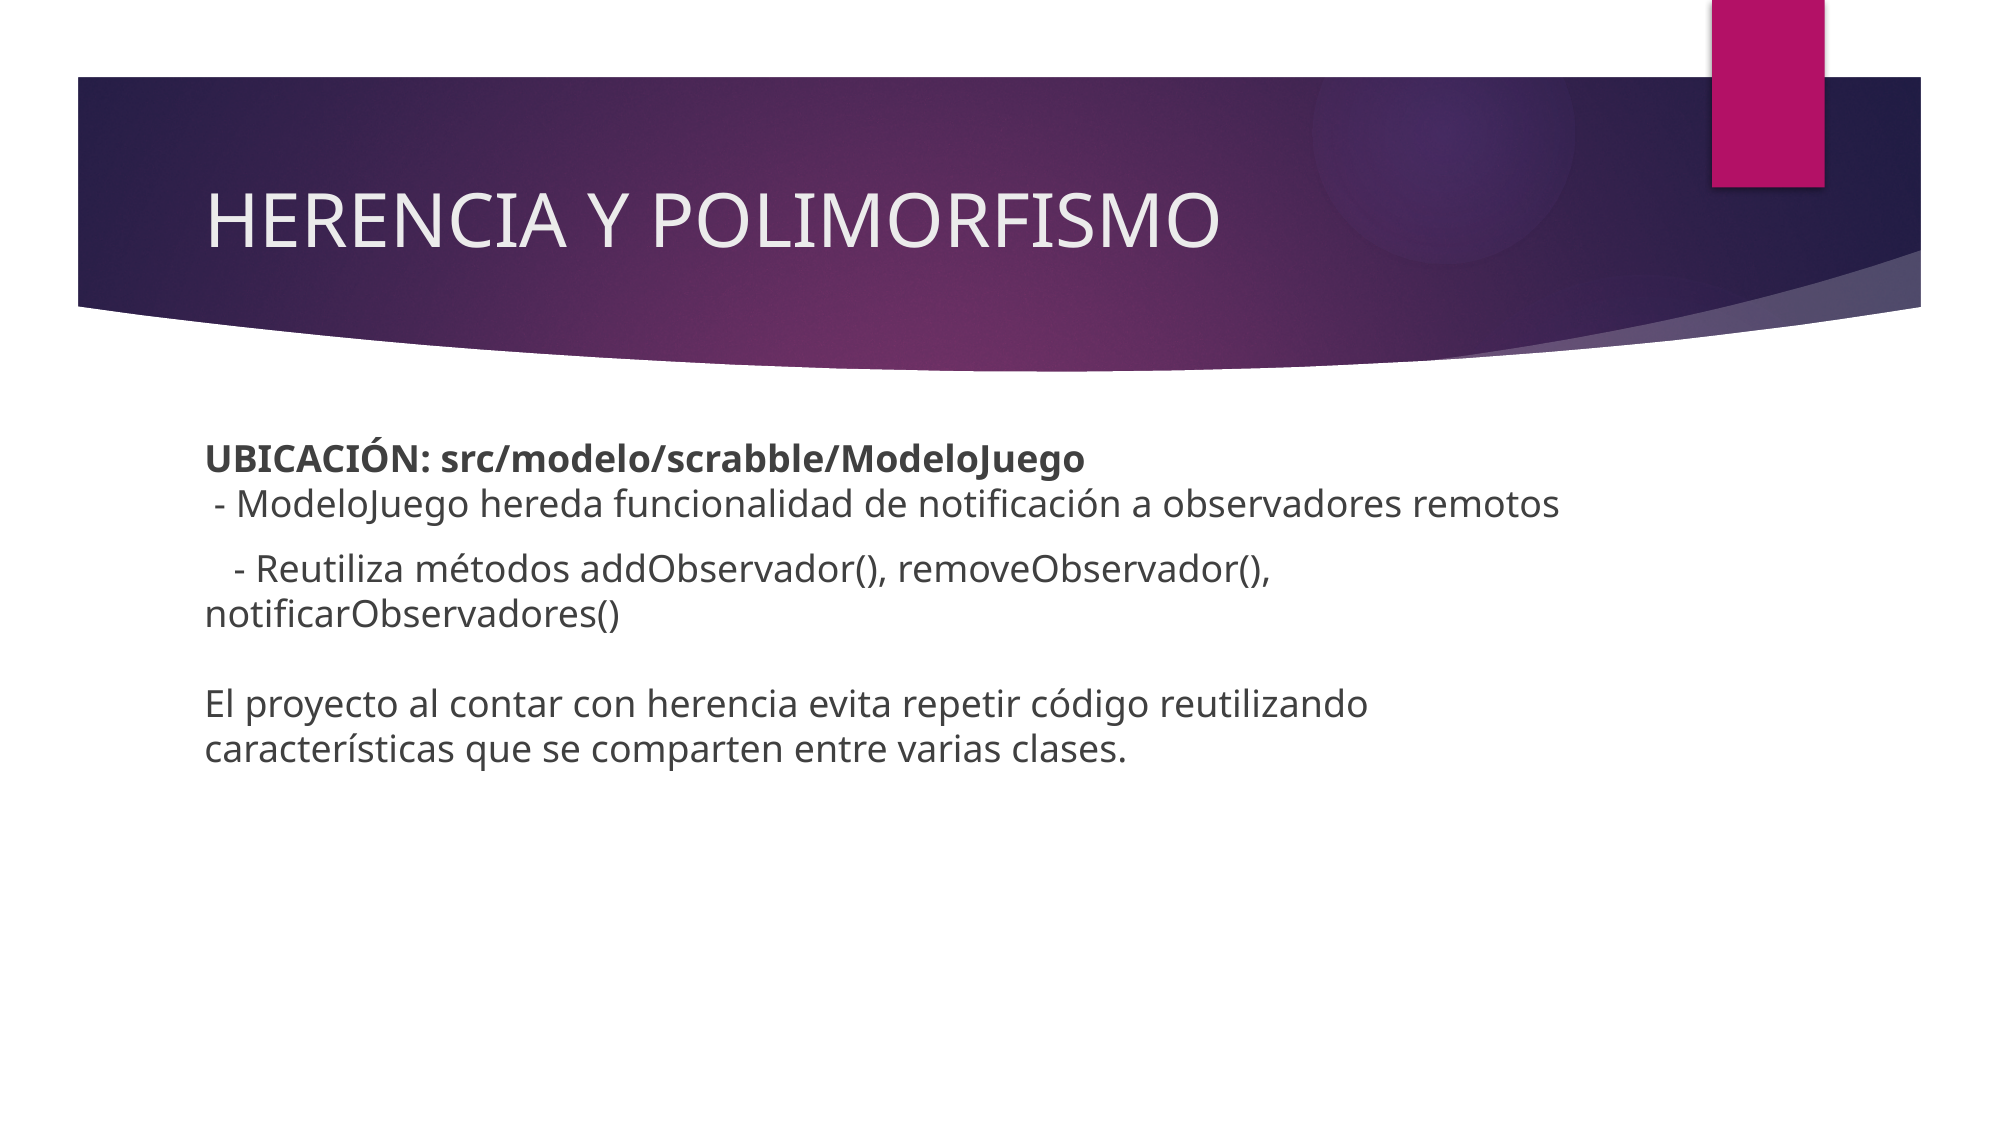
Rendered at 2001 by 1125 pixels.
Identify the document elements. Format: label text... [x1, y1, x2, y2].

list UBICACIÓN: src/modelo/scrabble/ModeloJuego - ModeloJuego hereda funcionalidad de notificación a observadores remotos - Reutiliza métodos addObservador(), removeObservador(), notificarObservadores() El proyecto al contar con herencia evita repetir código reutilizando características que se comparten entre varias clases. [189, 427, 1638, 988]
title HERENCIA Y POLIMORFISMO [189, 159, 1627, 276]
